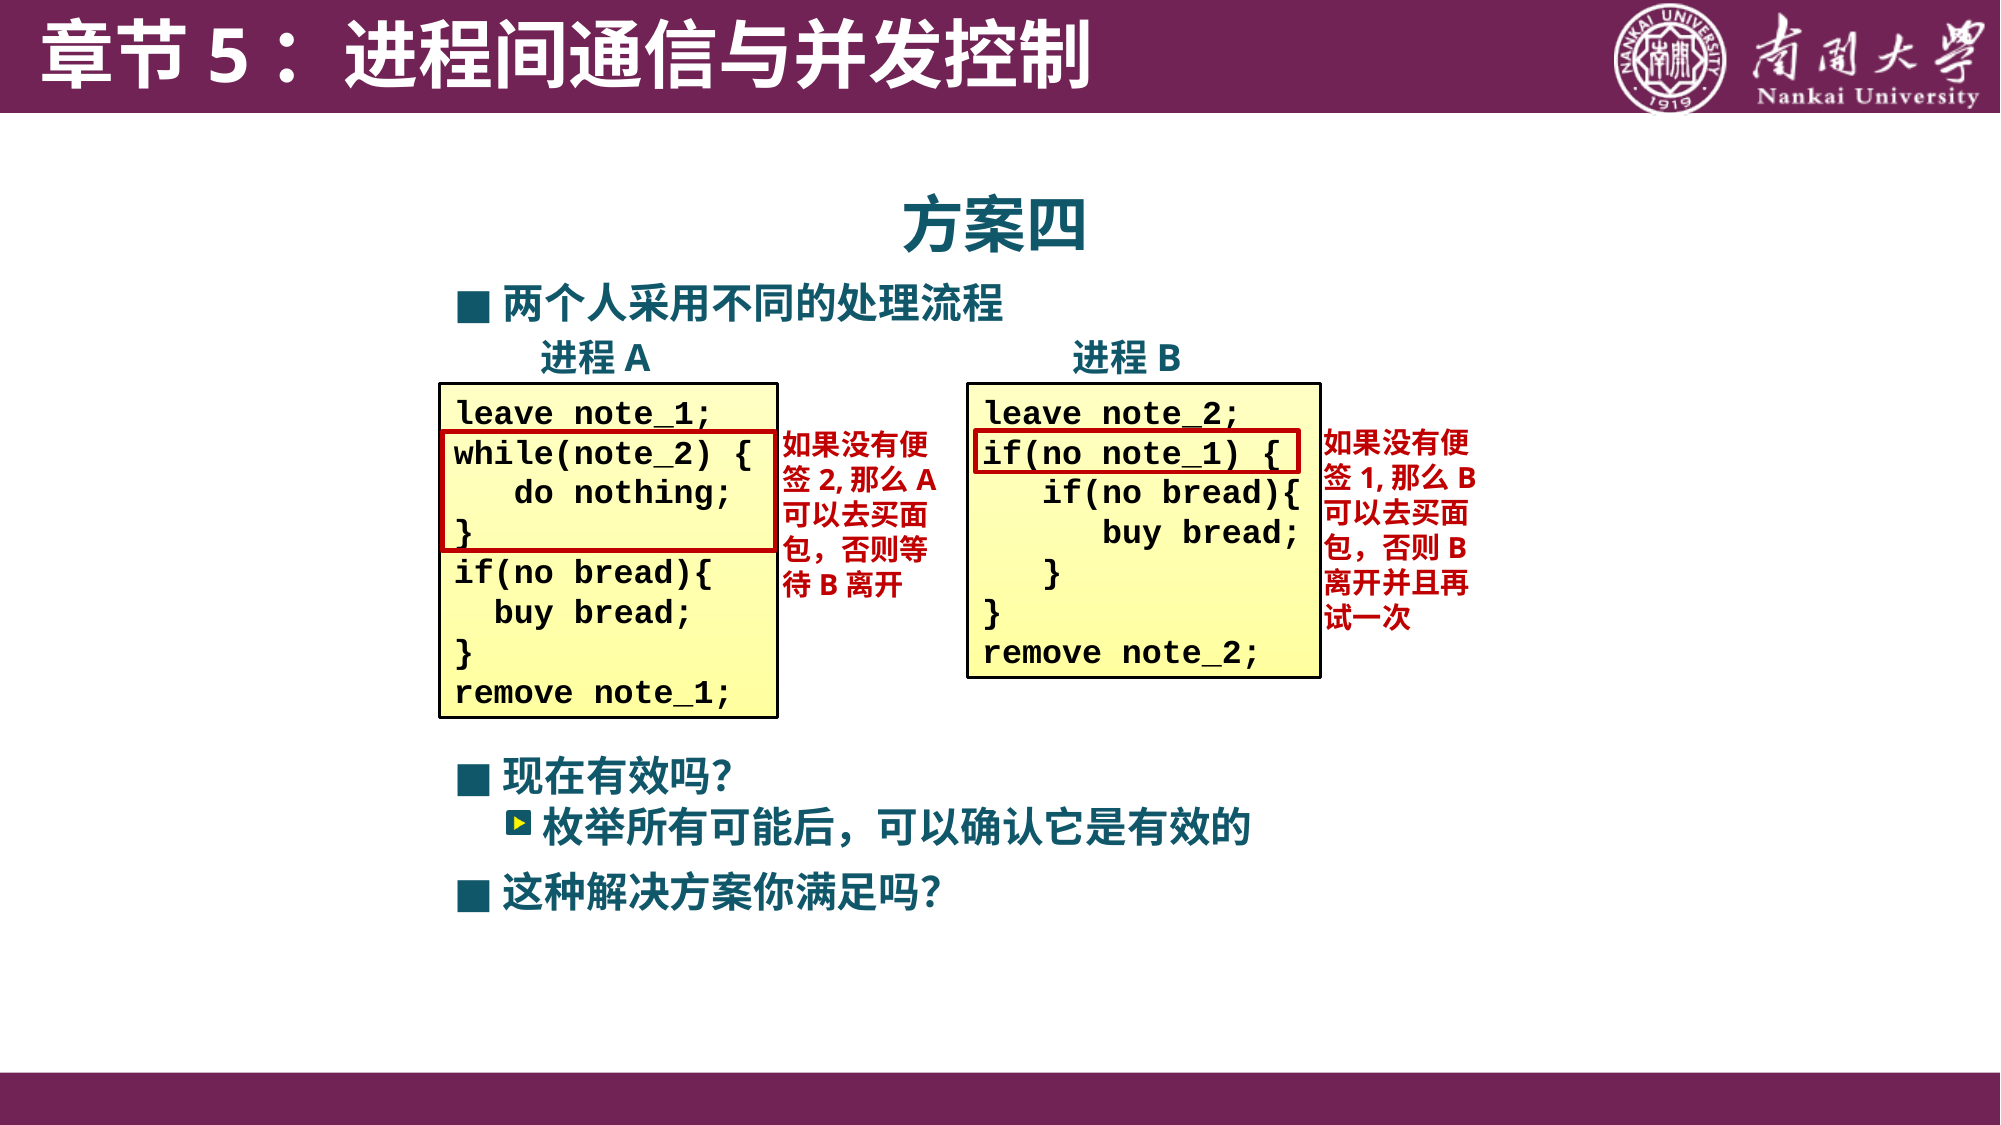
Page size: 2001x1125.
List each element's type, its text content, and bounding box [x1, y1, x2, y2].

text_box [439, 325, 1321, 420]
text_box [438, 858, 981, 929]
picture [1614, 2, 2001, 120]
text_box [975, 417, 1509, 645]
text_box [438, 742, 981, 814]
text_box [438, 269, 1063, 341]
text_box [505, 792, 1321, 861]
text_box 方案四 [320, 177, 1671, 262]
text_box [442, 418, 968, 612]
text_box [439, 616, 1321, 722]
